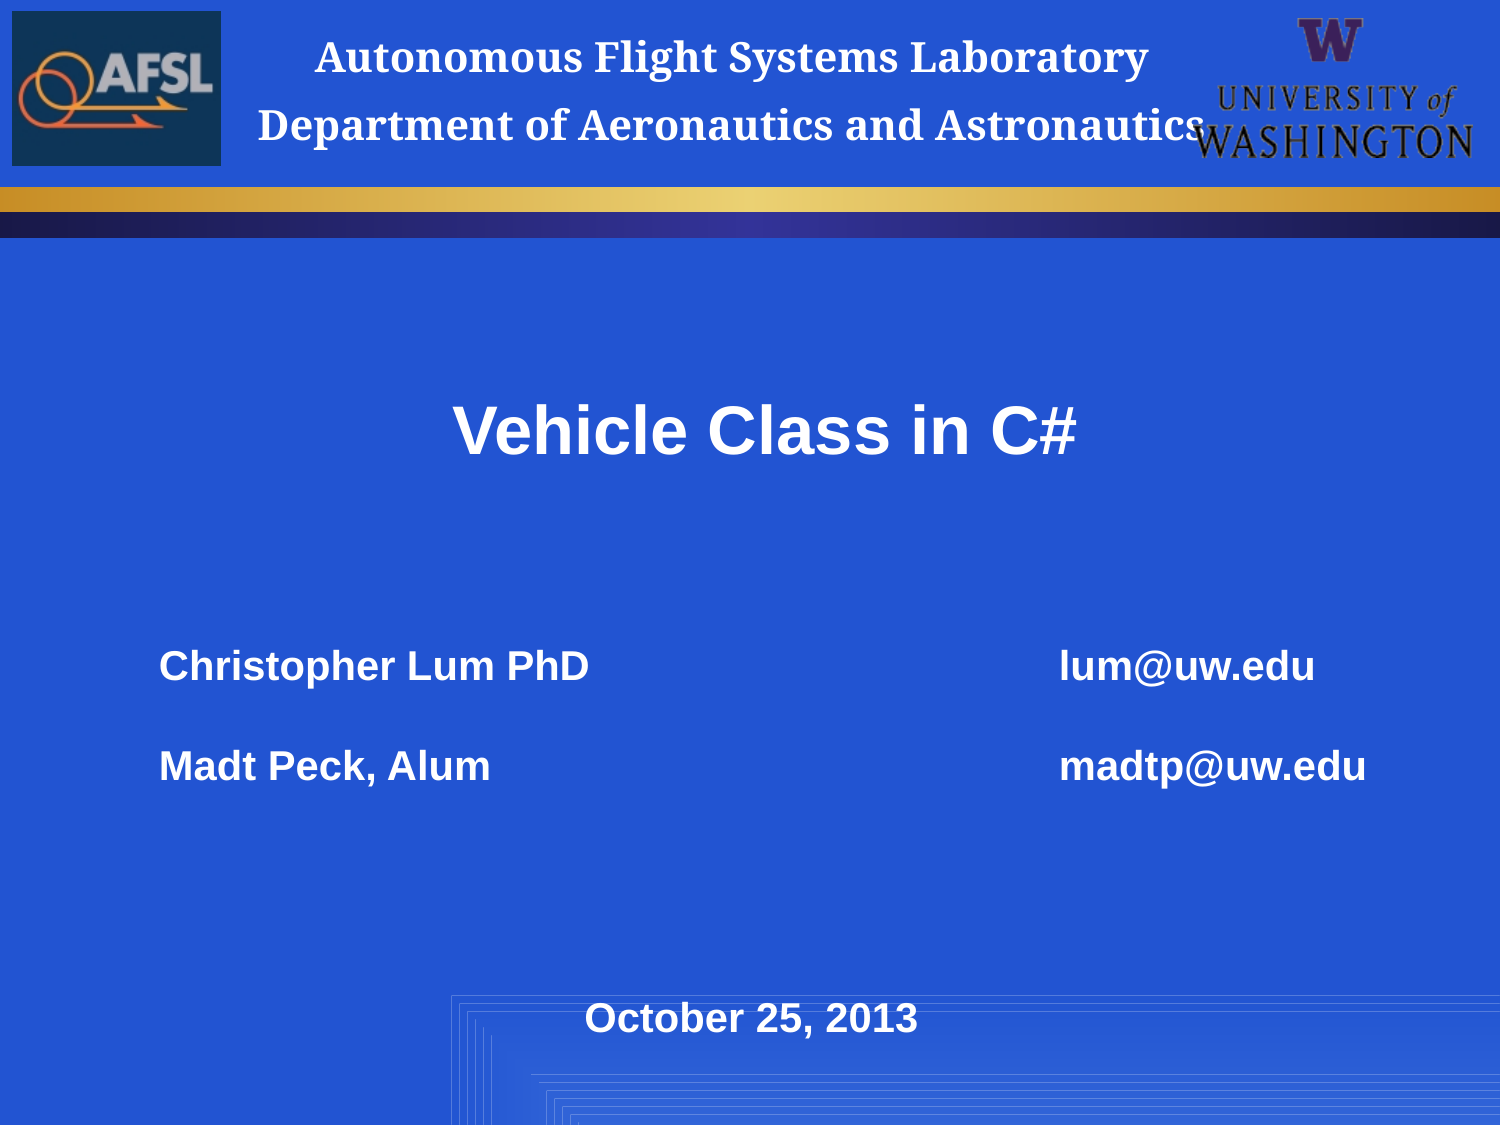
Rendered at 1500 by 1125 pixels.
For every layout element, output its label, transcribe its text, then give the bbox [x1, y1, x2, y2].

text_box October 25, 2013 [114, 909, 1389, 1122]
title Vehicle Class in C# [101, 414, 1431, 604]
picture [12, 11, 221, 166]
text_box Christopher Lum PhD lum@uw.edu Madt Peck, Alum madtp@uw.edu [144, 630, 1436, 796]
picture [1193, 18, 1473, 158]
